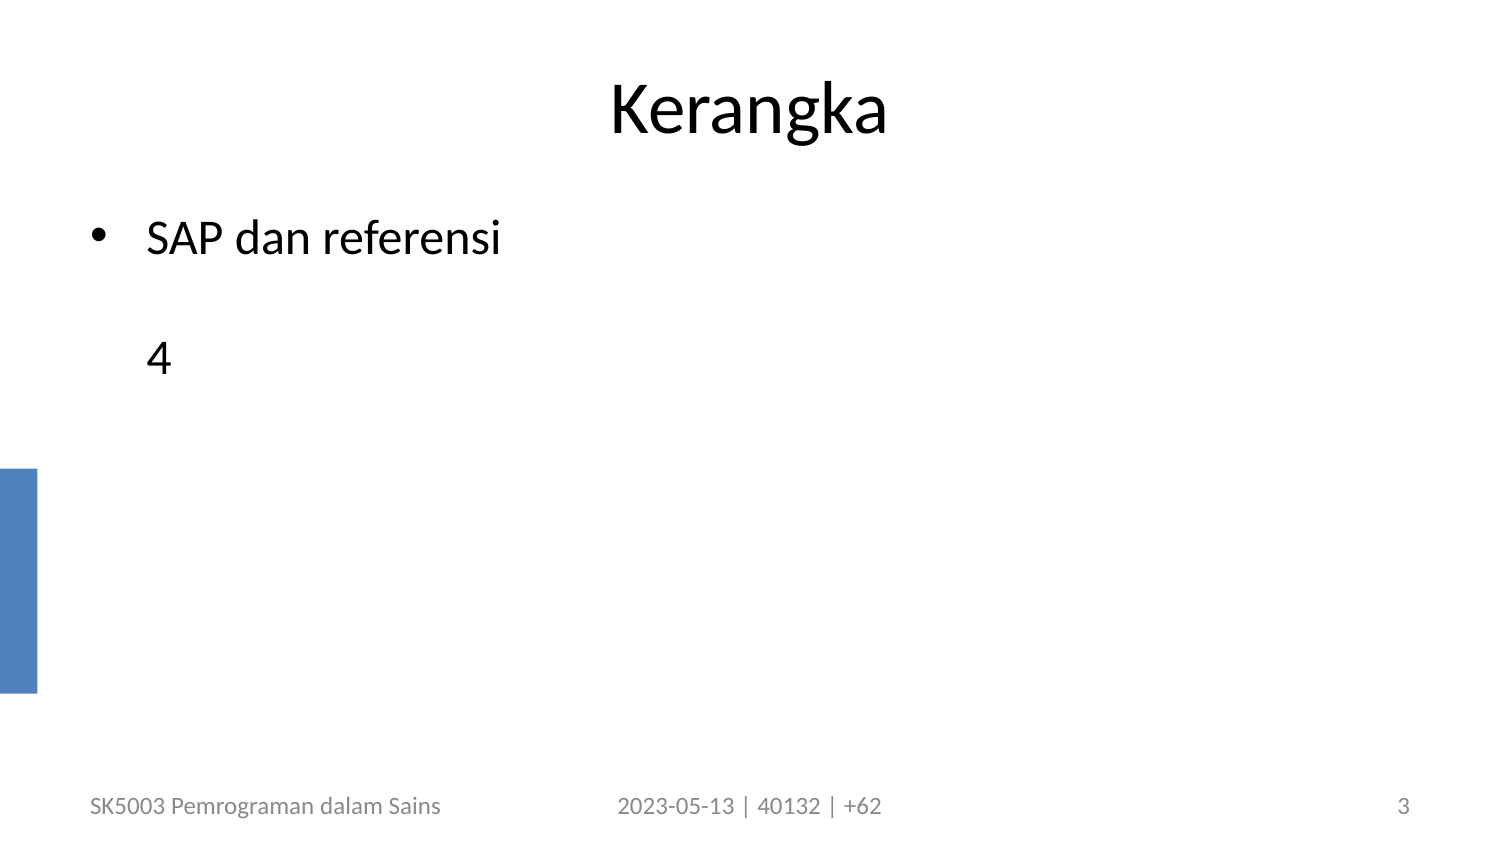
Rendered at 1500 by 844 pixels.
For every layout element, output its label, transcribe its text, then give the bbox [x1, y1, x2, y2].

title Kerangka [74, 33, 1426, 175]
slide_number 3 [1074, 782, 1425, 827]
footer 2023-05-13 | 40132 | +62 [512, 782, 988, 827]
list SAP dan referensi 4 [74, 196, 738, 754]
slide_number SK5003 Pemrograman dalam Sains [75, 782, 463, 827]
